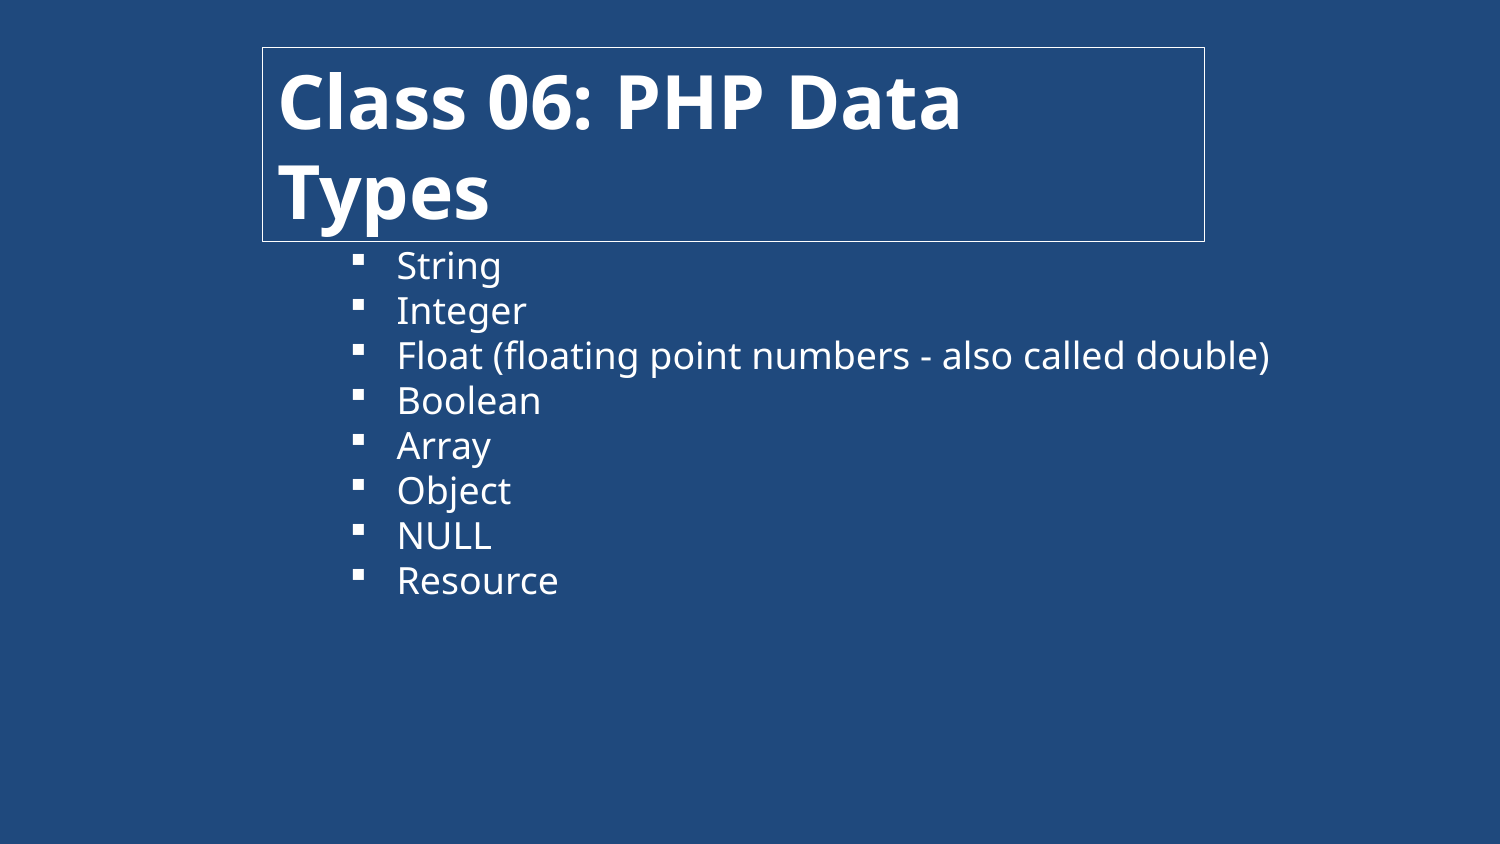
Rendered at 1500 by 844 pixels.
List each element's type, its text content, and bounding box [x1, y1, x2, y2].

text_box String Integer Float (floating point numbers - also called double) Boolean Array Object NULL Resource [334, 234, 1286, 655]
text_box Class 06: PHP Data Types [262, 46, 1204, 242]
